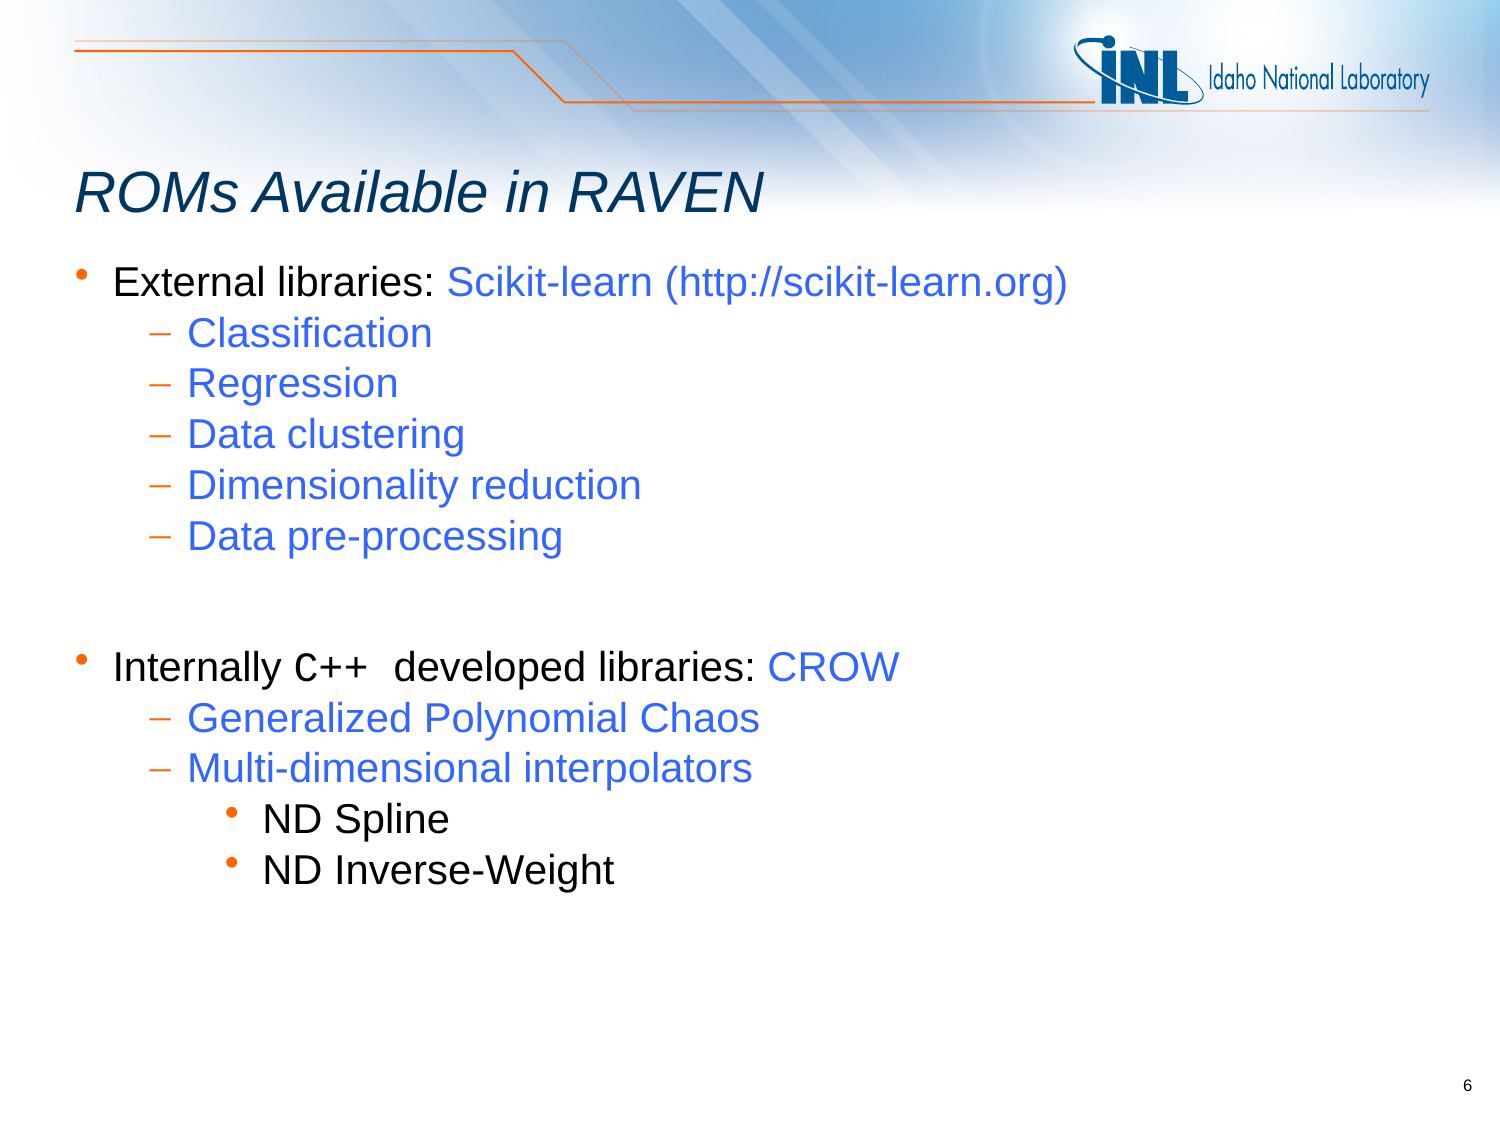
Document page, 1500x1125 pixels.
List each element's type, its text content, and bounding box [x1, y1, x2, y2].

slide_number 6 [1429, 1074, 1473, 1096]
list External libraries: Scikit-learn (http://scikit-learn.org) Classification Regression Data clustering Dimensionality reduction Data pre-processing Internally C++ developed libraries: CROW Generalized Polynomial Chaos Multi-dimensional interpolators ND Spline ND Inverse-Weight [74, 261, 1426, 1005]
title ROMs Available in RAVEN [74, 164, 1426, 227]
picture [0, 0, 1500, 1125]
